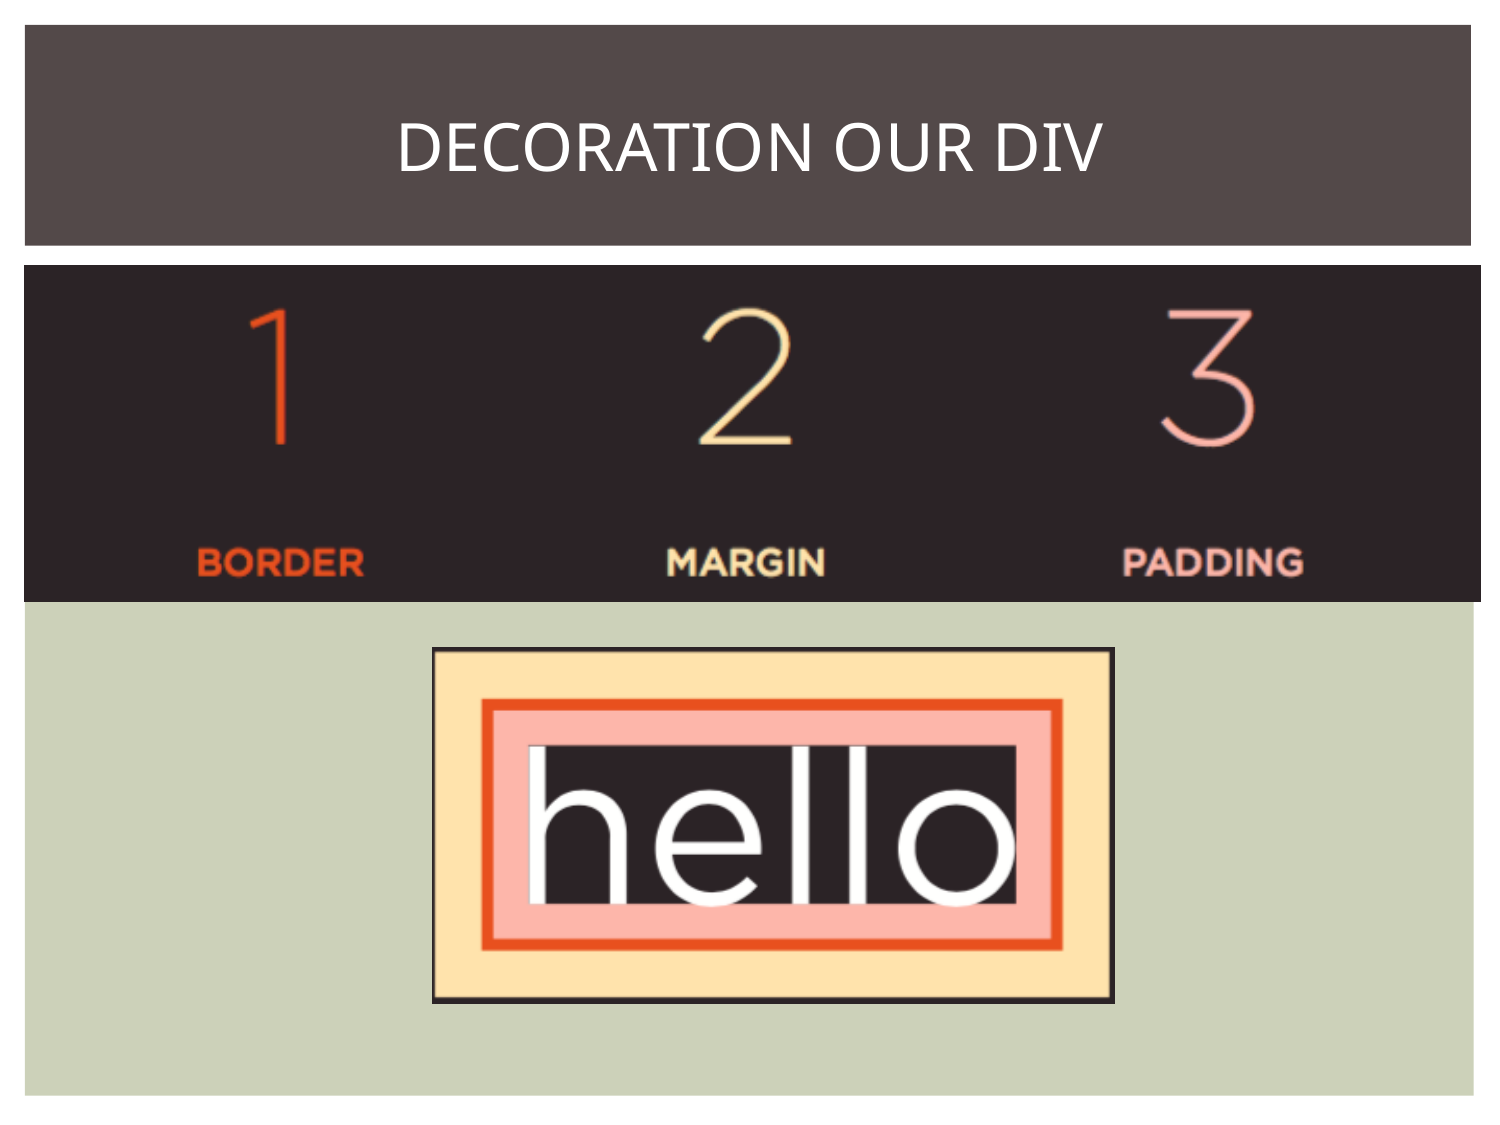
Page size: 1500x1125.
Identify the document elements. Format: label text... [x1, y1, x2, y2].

picture [24, 265, 1481, 602]
picture [432, 647, 1115, 1005]
title DECORATION OUR DIV [62, 58, 1438, 232]
